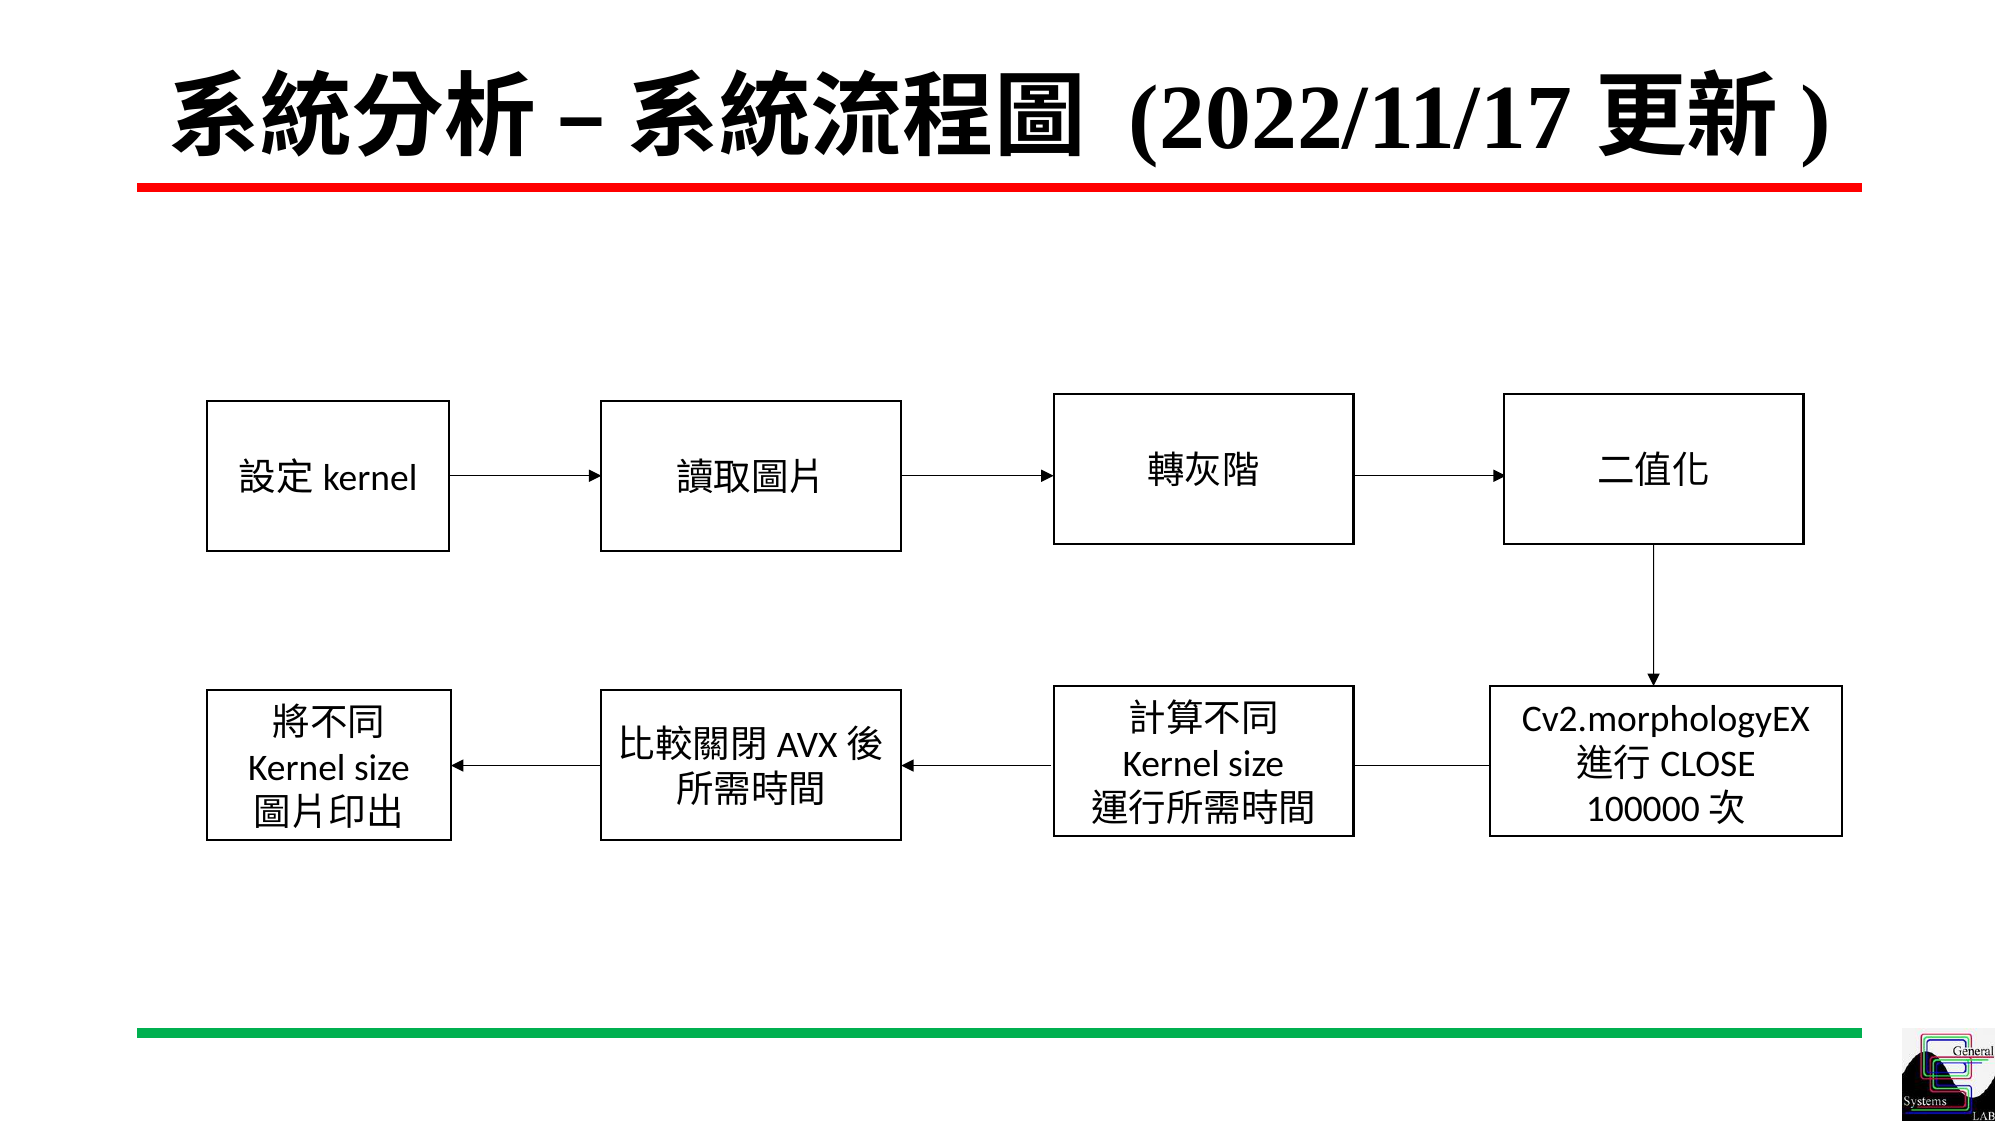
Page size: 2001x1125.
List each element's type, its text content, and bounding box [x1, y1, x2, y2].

title 系統分析 – 系統流程圖 (2022/11/17更新) [137, 59, 1863, 178]
text_box 比較關閉AVX後所需時間 [600, 689, 902, 841]
picture [1902, 1028, 1995, 1121]
text_box 將不同 Kernel size 圖片印出 [206, 689, 452, 841]
text_box 二值化 [1503, 393, 1805, 545]
text_box Cv2.morphologyEX 進行CLOSE 100000次 [1489, 685, 1843, 837]
text_box 設定kernel [206, 400, 450, 552]
text_box 讀取圖片 [600, 400, 902, 552]
text_box 計算不同 Kernel size 運行所需時間 [1053, 685, 1355, 837]
text_box 轉灰階 [1053, 393, 1355, 545]
